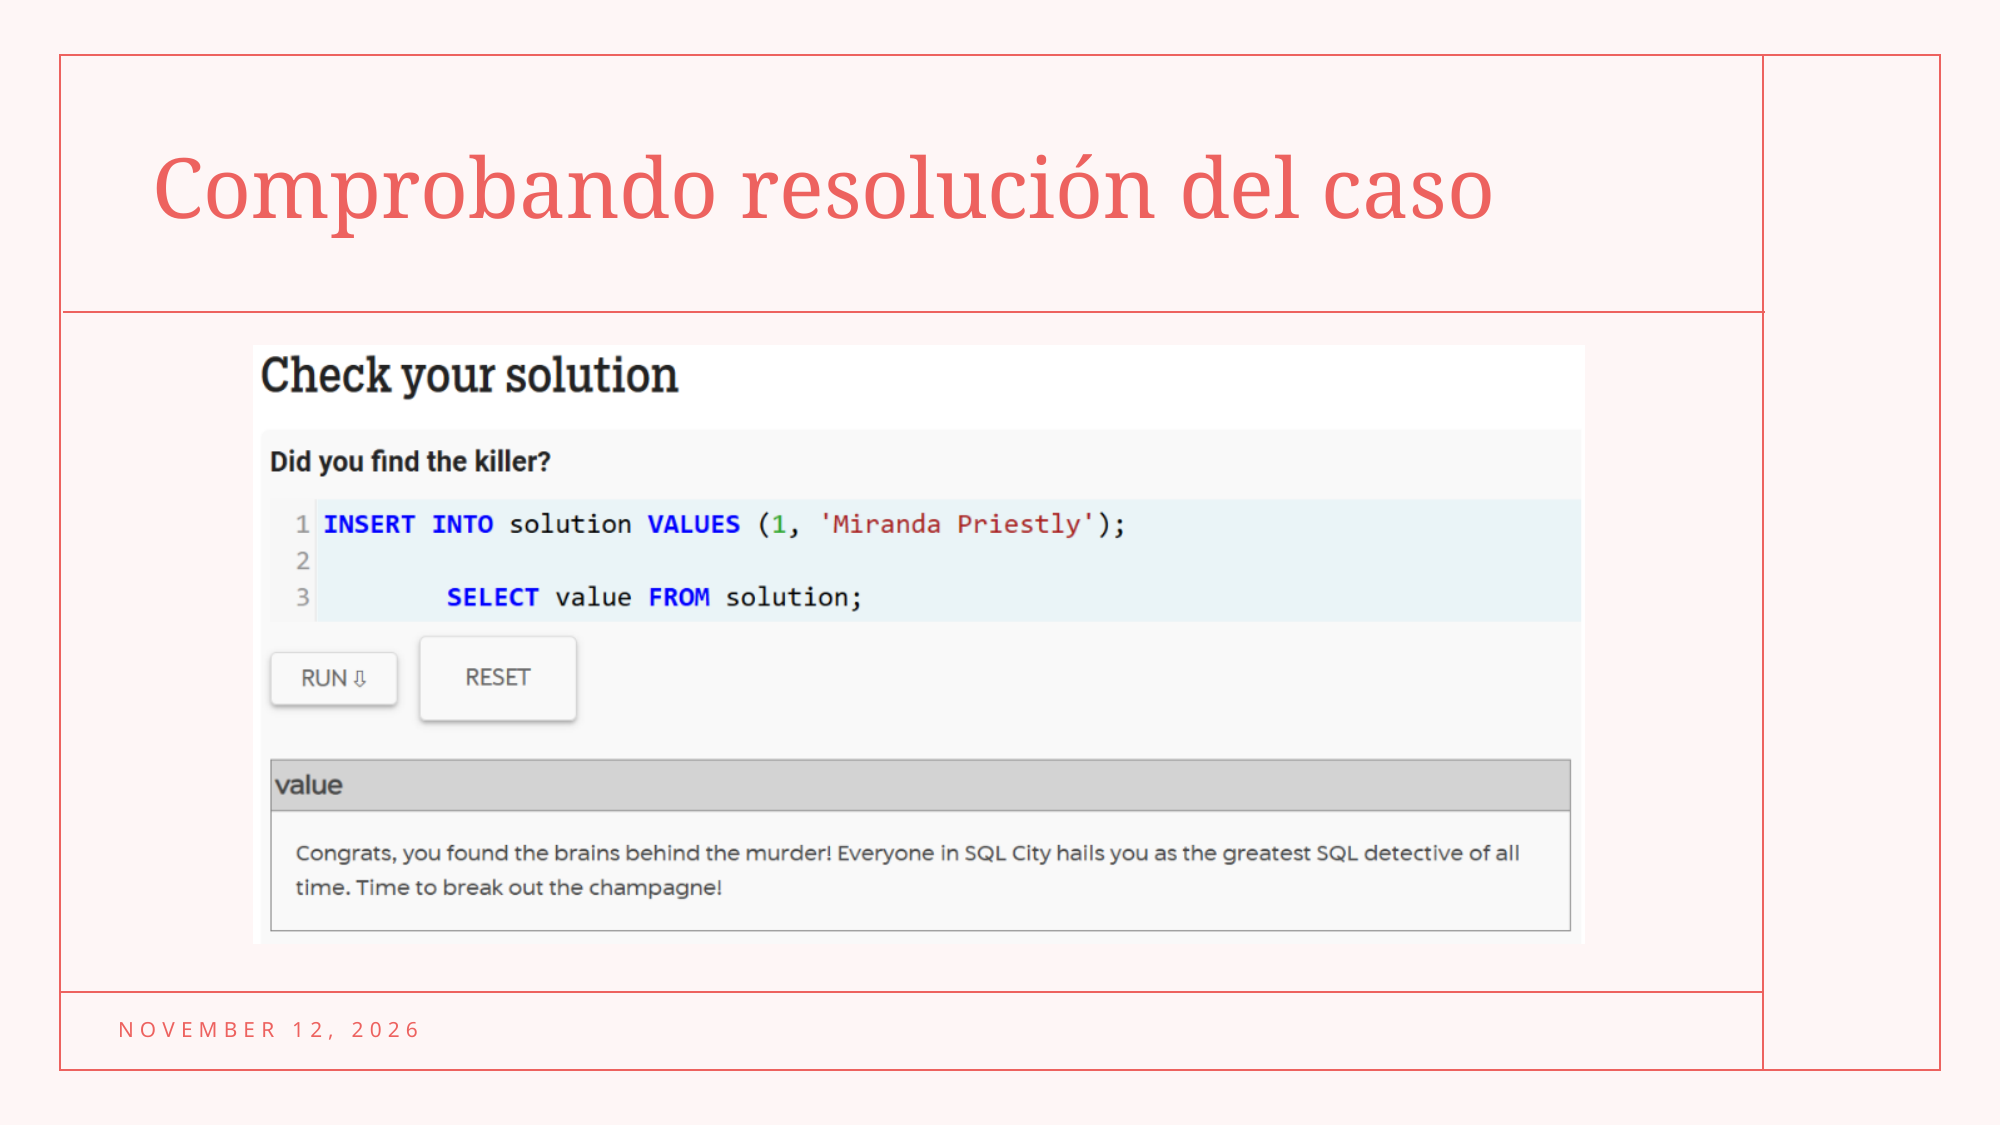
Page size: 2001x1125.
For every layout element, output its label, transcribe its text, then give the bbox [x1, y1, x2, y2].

title Comprobando resolución del caso [137, 89, 1701, 294]
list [253, 345, 1585, 944]
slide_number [103, 1007, 621, 1055]
